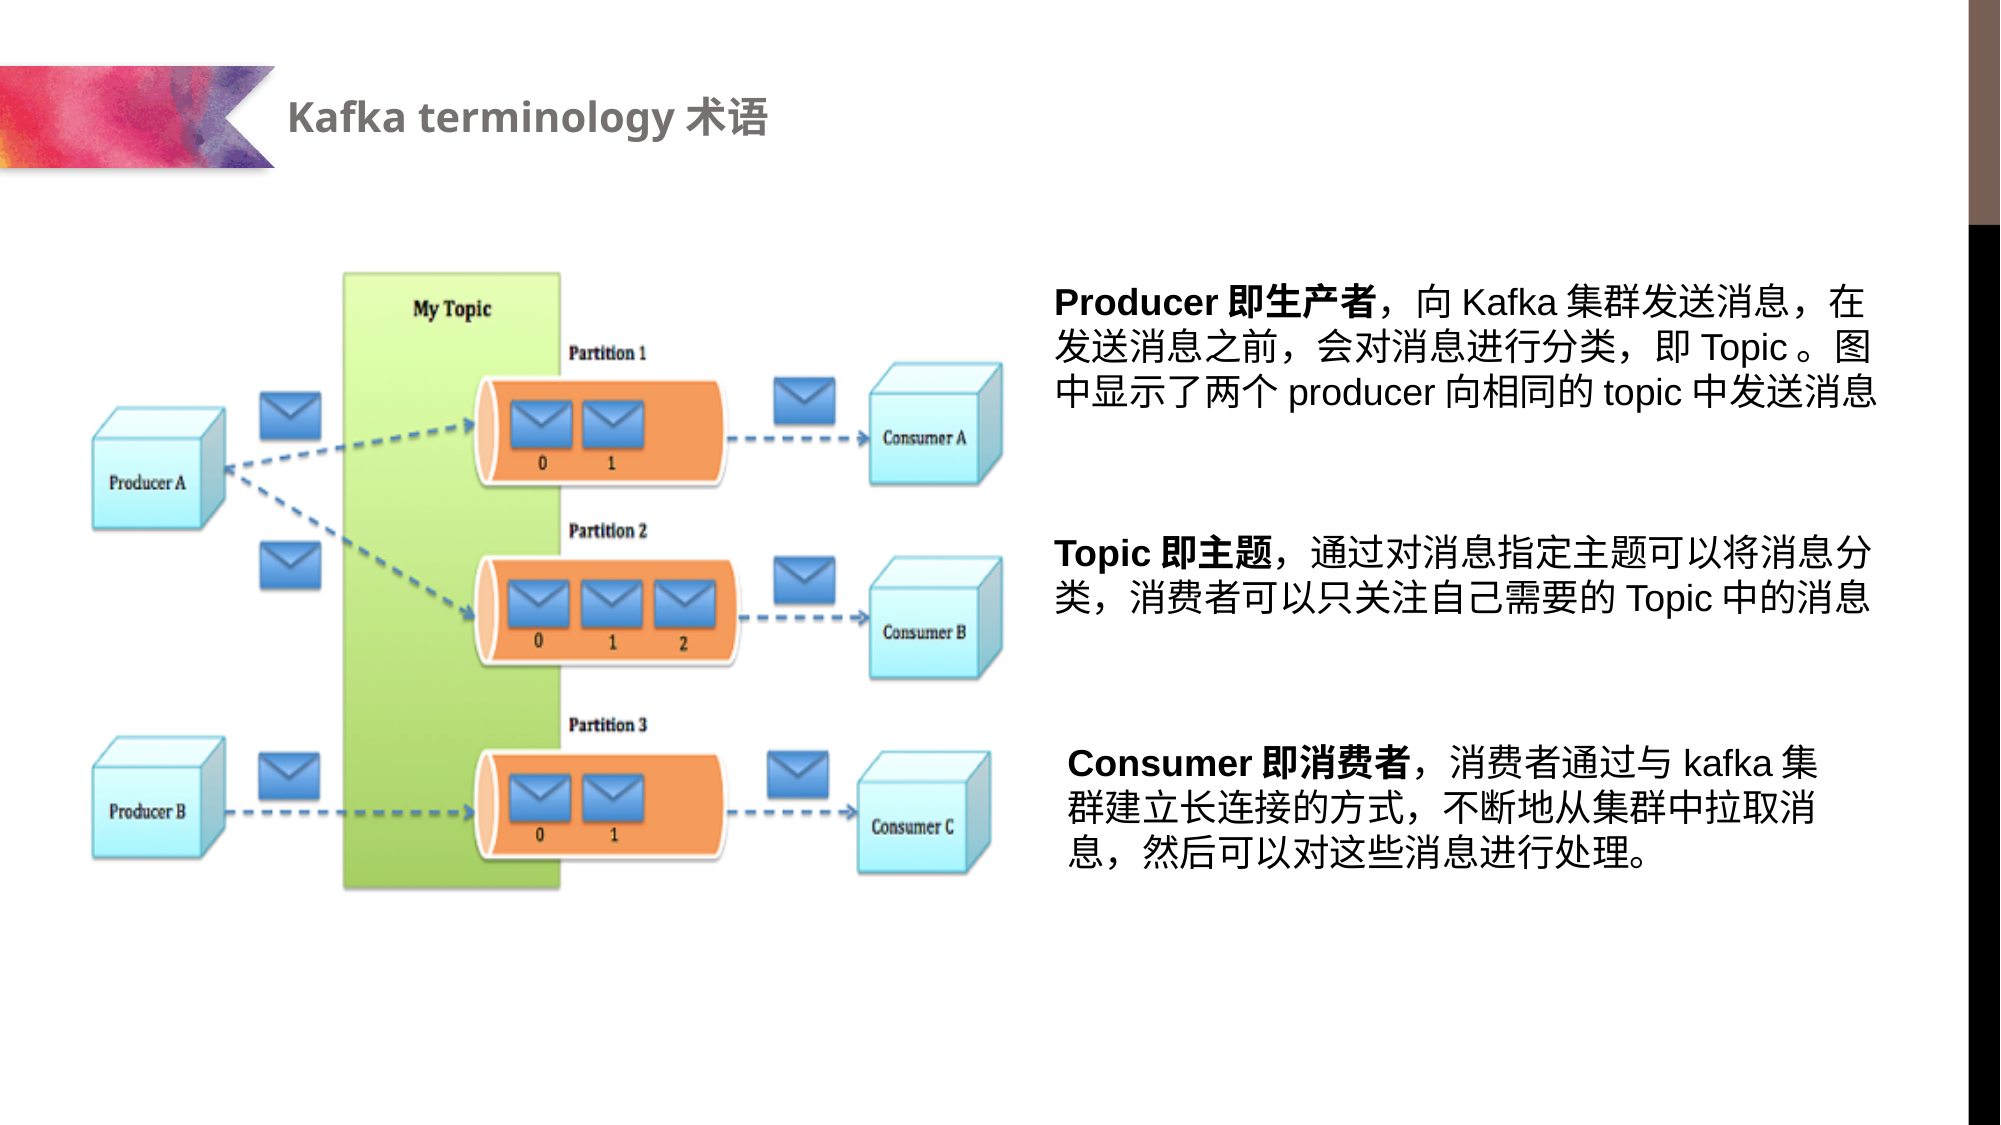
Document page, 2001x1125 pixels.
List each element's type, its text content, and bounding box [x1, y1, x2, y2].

picture [0, 65, 275, 168]
text_box Kafka terminology术语 [284, 83, 784, 149]
text_box Producer即生产者，向Kafka集群发送消息，在发送消息之前，会对消息进行分类，即Topic。图中显示了两个producer向相同的topic中发送消息 [1039, 270, 1902, 421]
text_box Consumer即消费者，消费者通过与kafka集群建立长连接的方式，不断地从集群中拉取消息，然后可以对这些消息进行处理。 [1052, 731, 1868, 882]
picture [80, 265, 1018, 903]
text_box Topic即主题，通过对消息指定主题可以将消息分类，消费者可以只关注自己需要的Topic中的消息 [1039, 521, 1888, 717]
